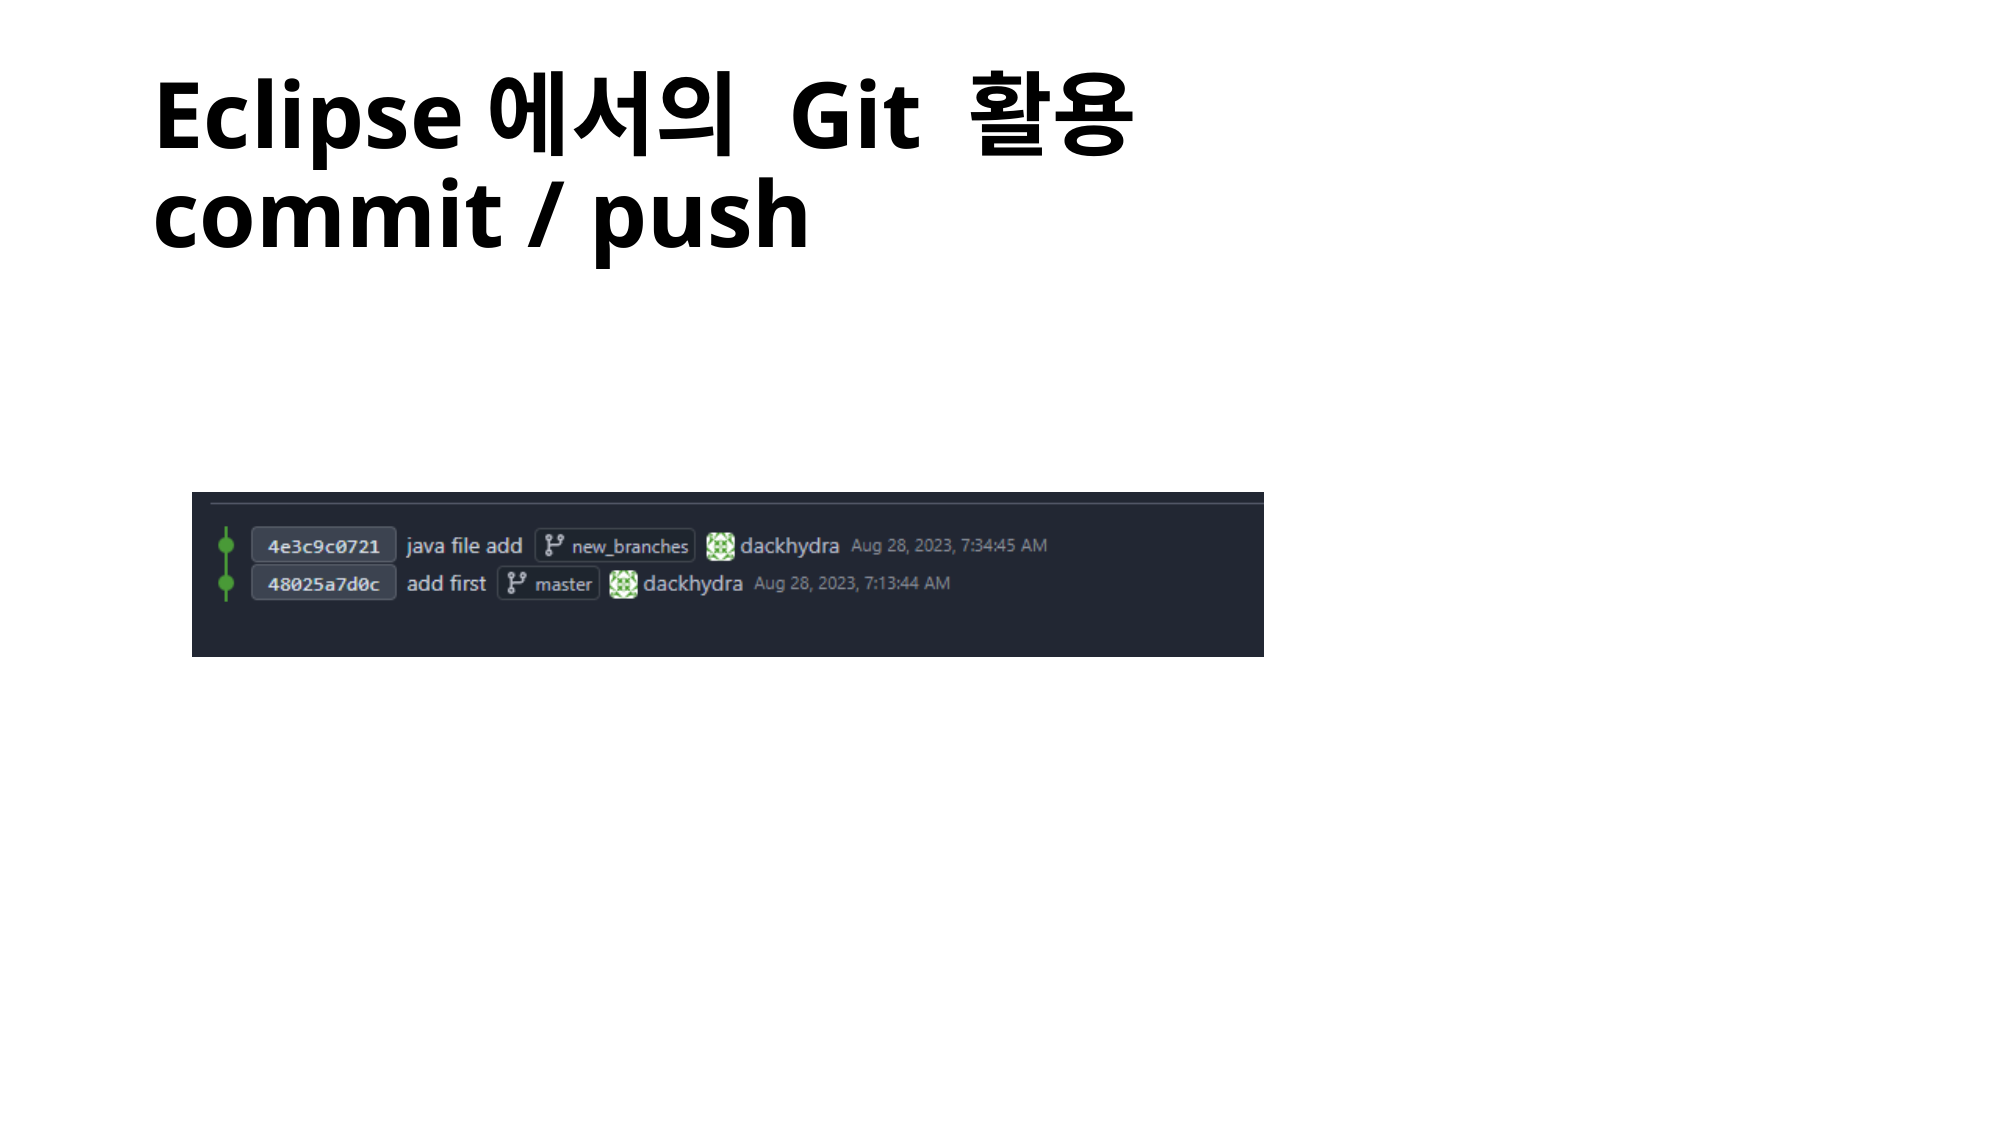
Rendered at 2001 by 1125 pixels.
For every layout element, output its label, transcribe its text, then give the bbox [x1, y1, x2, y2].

title Eclipse에서의 Git 활용 commit / push [137, 59, 1863, 278]
picture [192, 492, 1264, 657]
